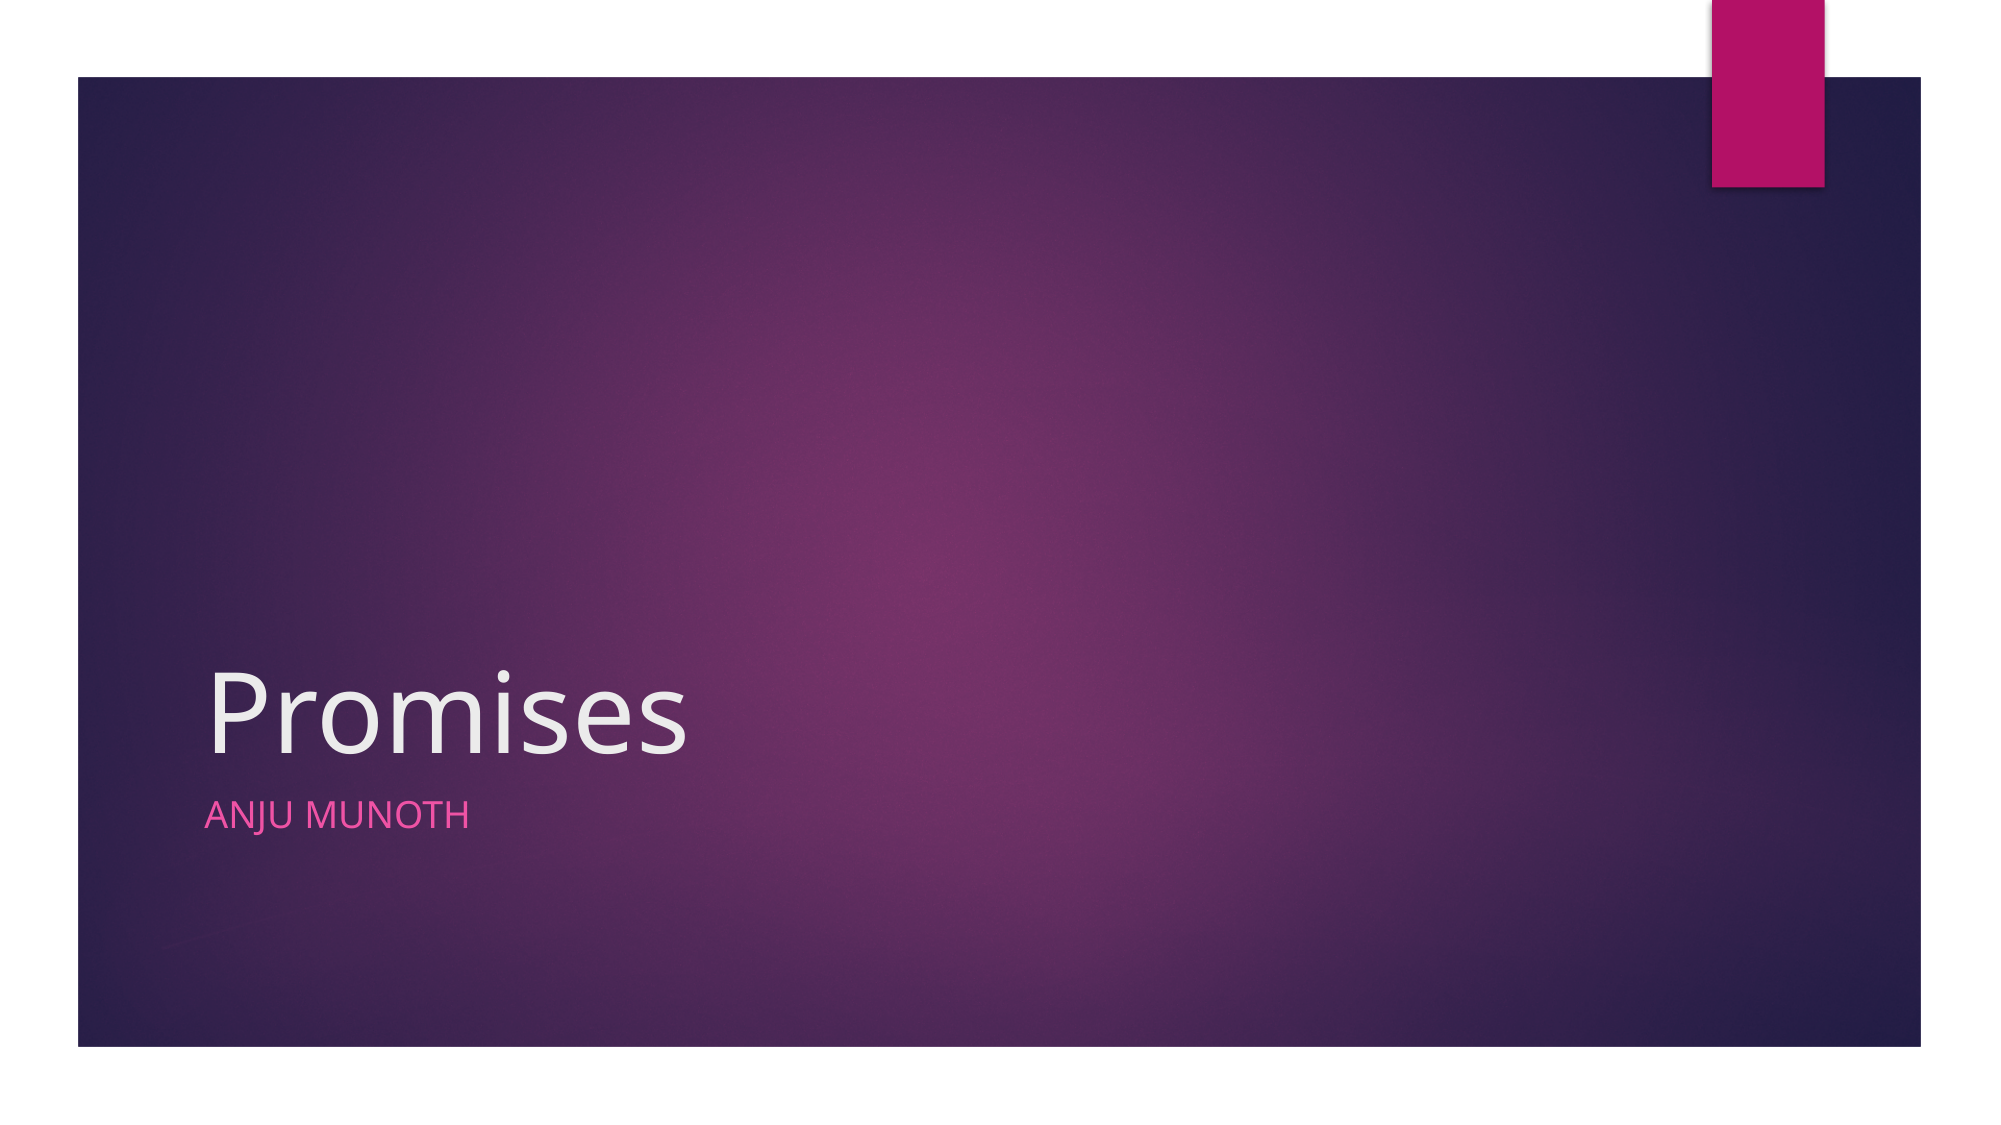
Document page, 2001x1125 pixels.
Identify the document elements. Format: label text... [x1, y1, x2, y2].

title Promises [189, 344, 1638, 783]
subtitle Anju Munoth [189, 783, 1638, 925]
